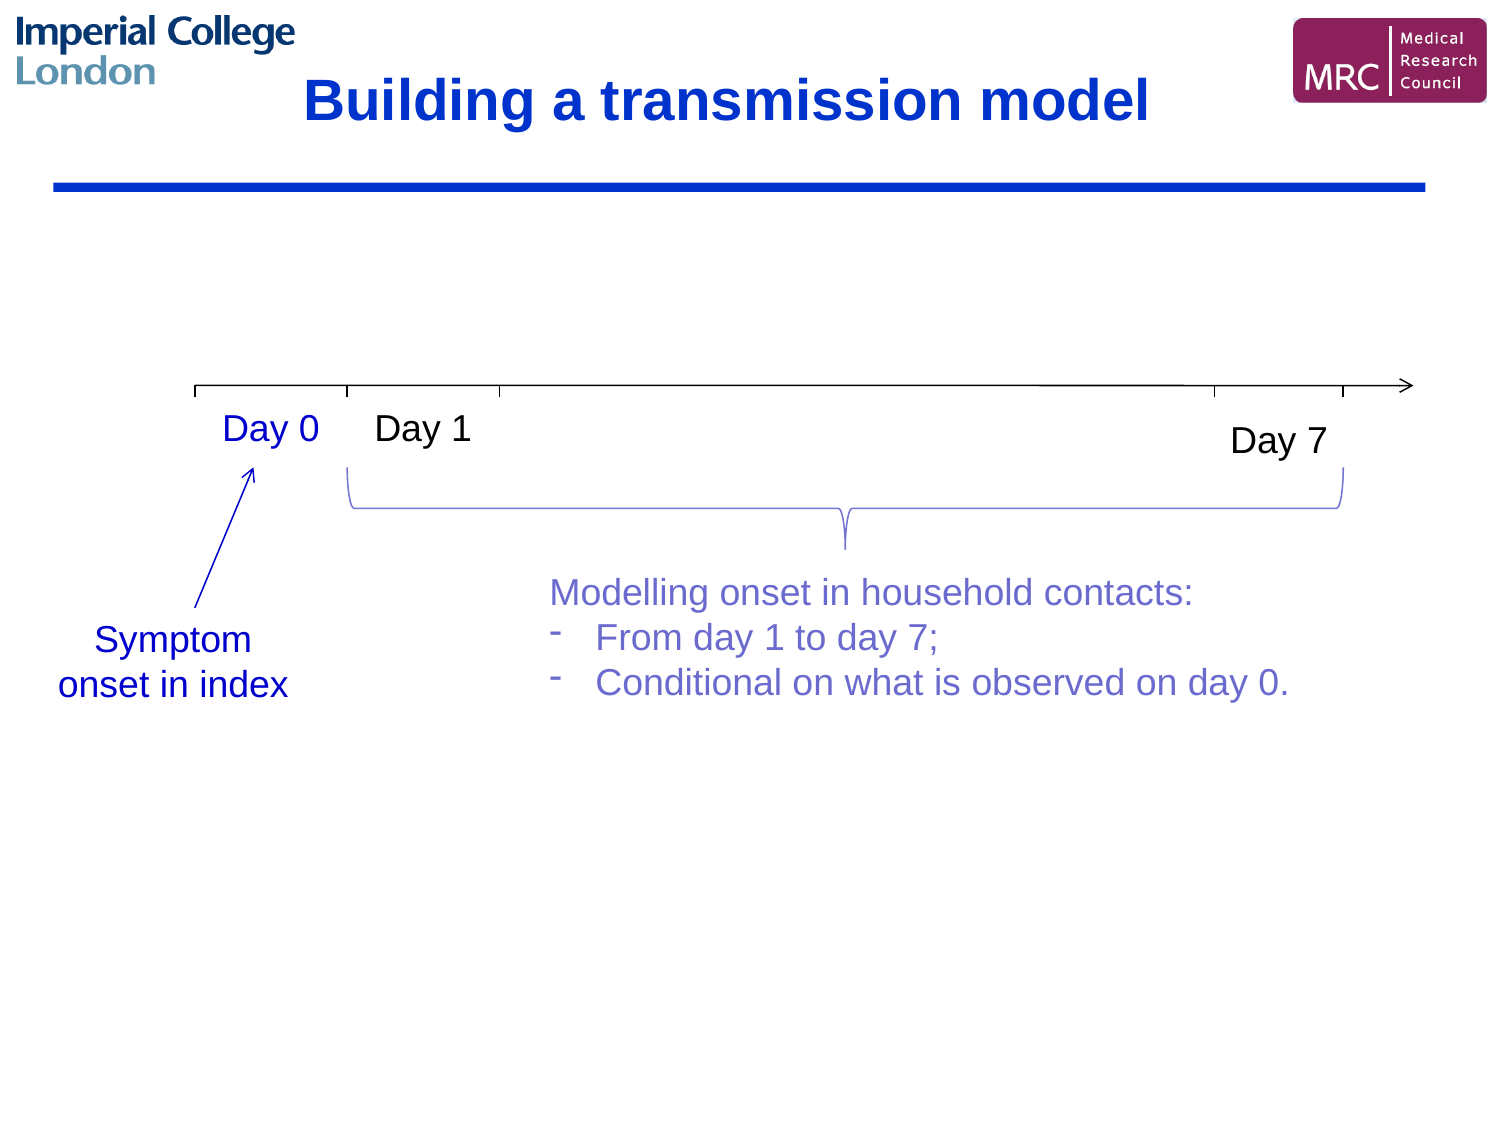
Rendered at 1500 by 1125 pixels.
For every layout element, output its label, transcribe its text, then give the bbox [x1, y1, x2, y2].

text_box Day 0 [207, 396, 335, 457]
picture [17, 15, 295, 85]
text_box Building a transmission model [135, 54, 1320, 140]
text_box Modelling onset in household contacts: From day 1 to day 7; Conditional on what is observed on day 0. [534, 561, 1320, 711]
text_box [346, 467, 1345, 551]
text_box Symptom onset in index [42, 607, 305, 713]
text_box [153, 508, 295, 568]
text_box Day 7 [1215, 408, 1343, 467]
text_box Day 1 [359, 396, 488, 457]
picture [1293, 18, 1487, 103]
